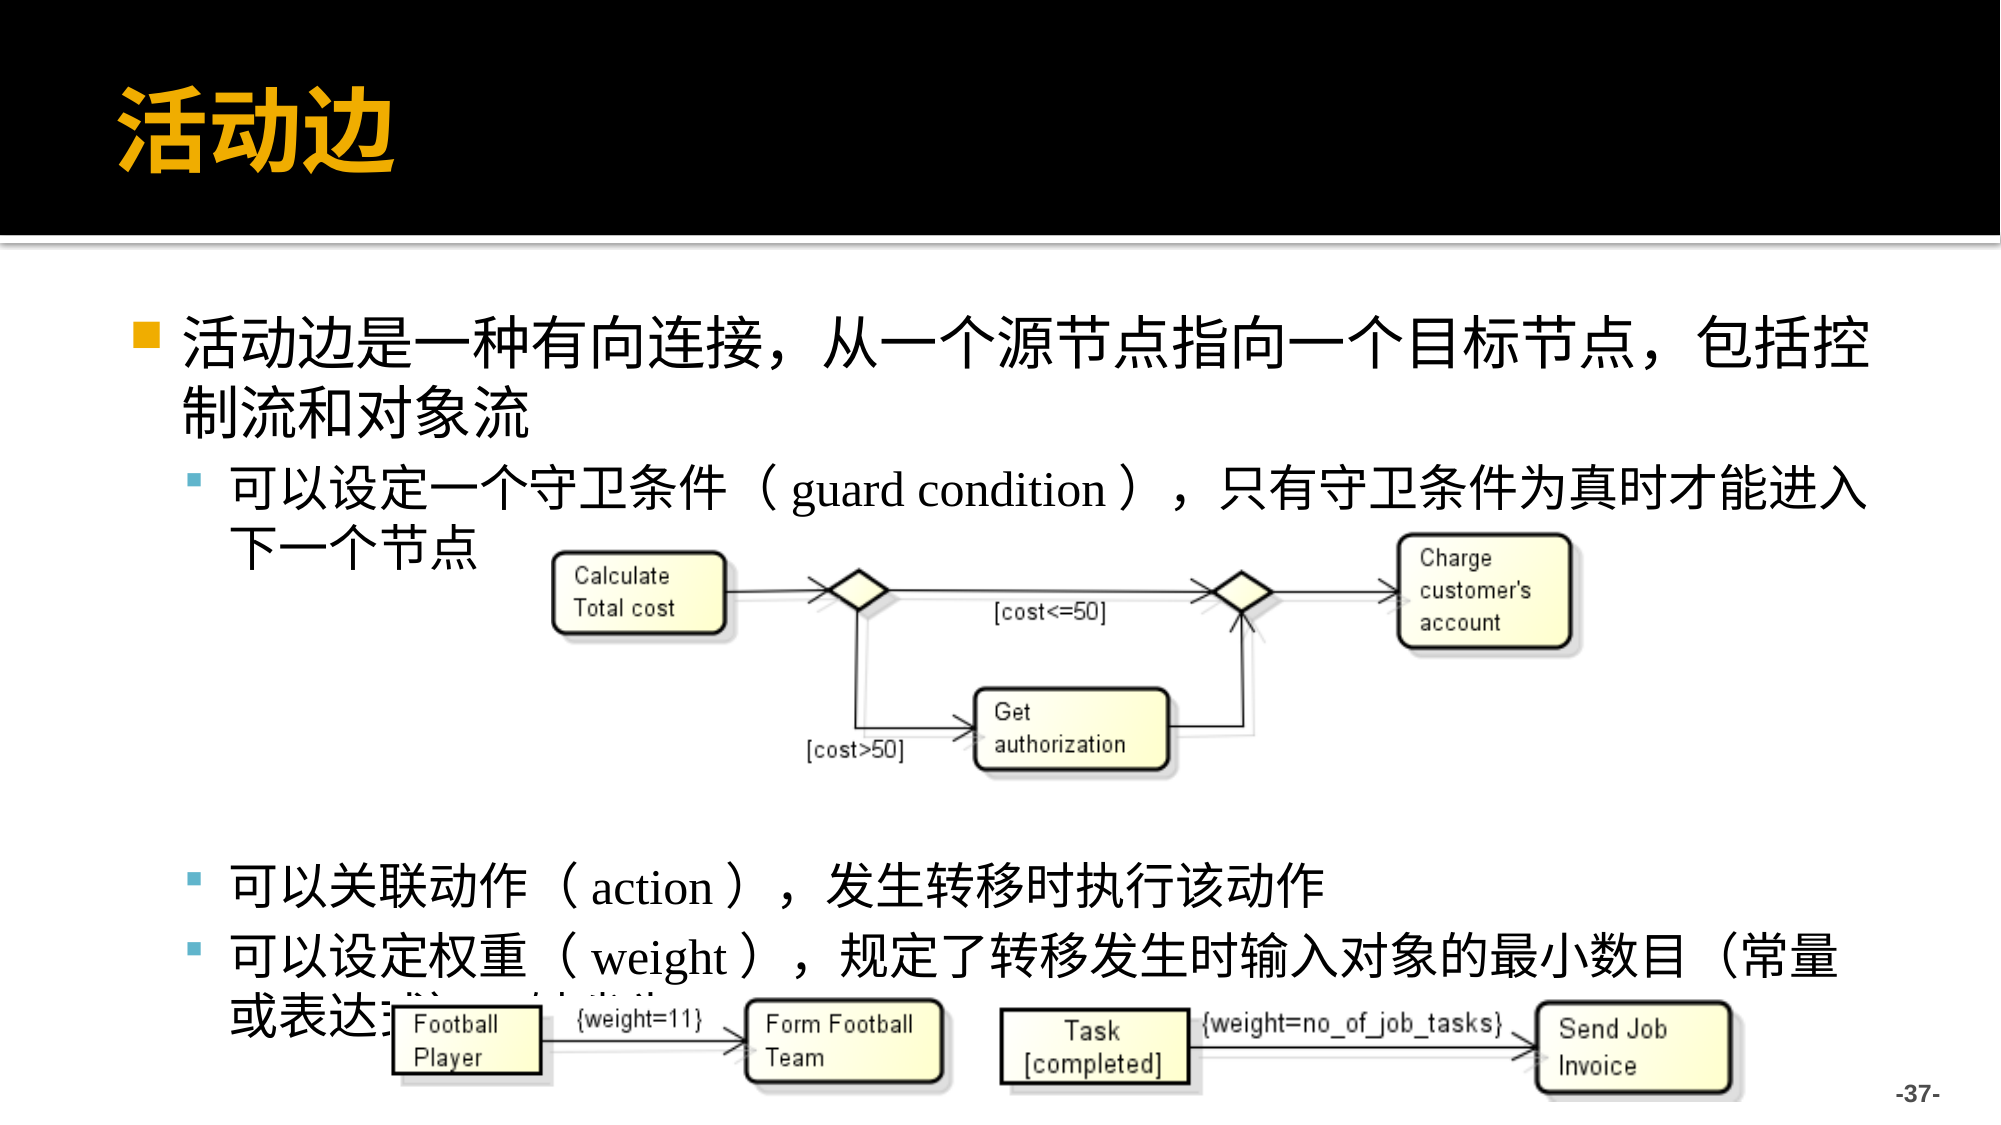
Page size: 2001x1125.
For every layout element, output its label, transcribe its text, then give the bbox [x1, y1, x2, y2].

picture [992, 995, 1750, 1102]
slide_number -37- [1794, 1062, 1955, 1108]
picture [551, 527, 1586, 785]
title 活动边 [99, 25, 1900, 231]
picture [390, 996, 958, 1100]
list 活动边是一种有向连接，从一个源节点指向一个目标节点，包括控制流和对象流 可以设定一个守卫条件（guard condition），只有守卫条件为真时才能进入下一个节点 可以关联动作（action），发生转移时执行该动作 可以设定权重（weight），规定了转移发生时输入对象的最小数目（常量或表达式），缺省为all [99, 291, 1900, 1050]
